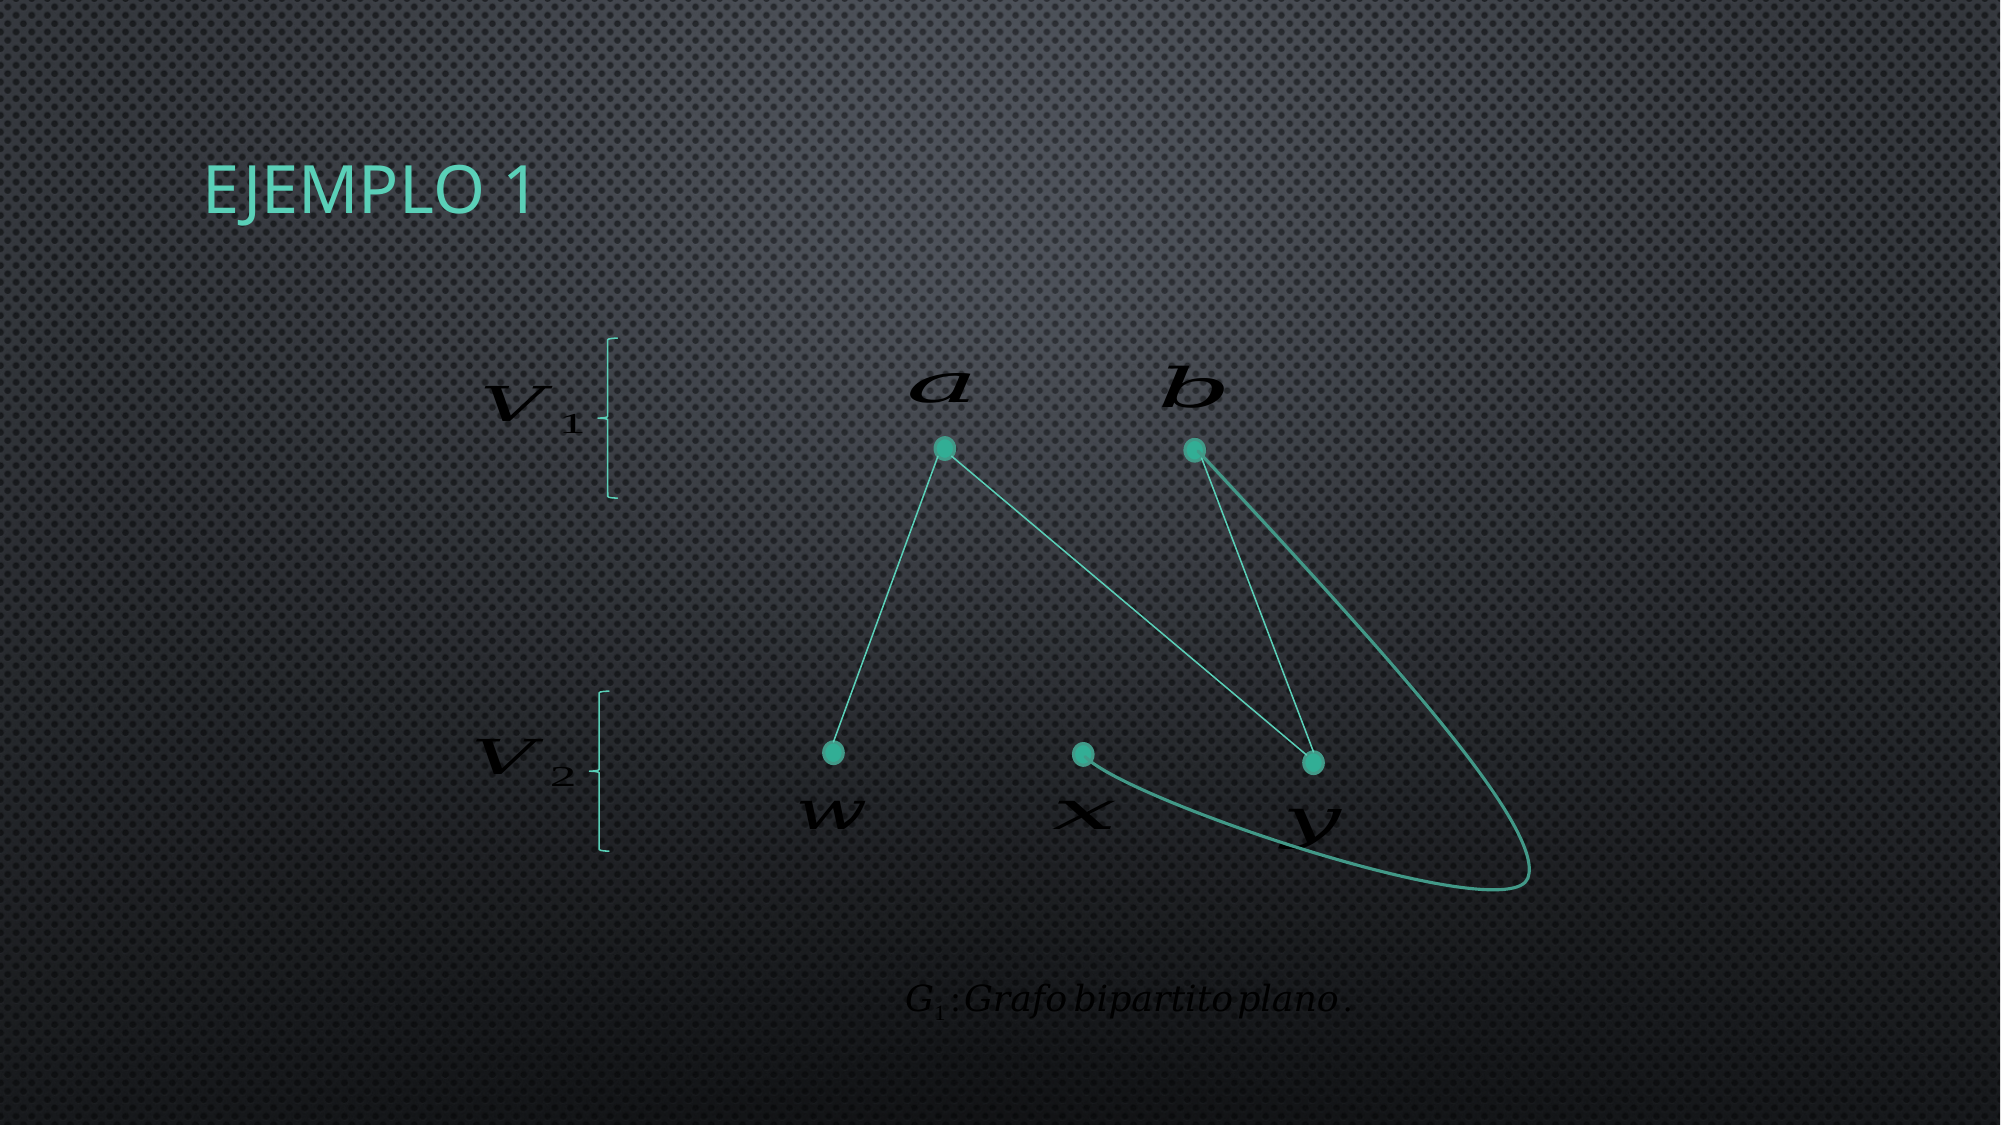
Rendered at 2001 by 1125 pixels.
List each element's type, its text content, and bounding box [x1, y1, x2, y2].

text_box [933, 436, 957, 461]
text_box [1196, 449, 1204, 455]
text_box [1183, 437, 1207, 455]
text_box [597, 337, 619, 499]
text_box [833, 455, 939, 743]
text_box [588, 690, 610, 852]
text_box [1201, 457, 1314, 753]
text_box [1072, 756, 1091, 767]
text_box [951, 455, 1307, 756]
text_box [822, 740, 845, 766]
text_box [1083, 574, 1531, 892]
title Ejemplo 1 [187, 99, 1813, 274]
